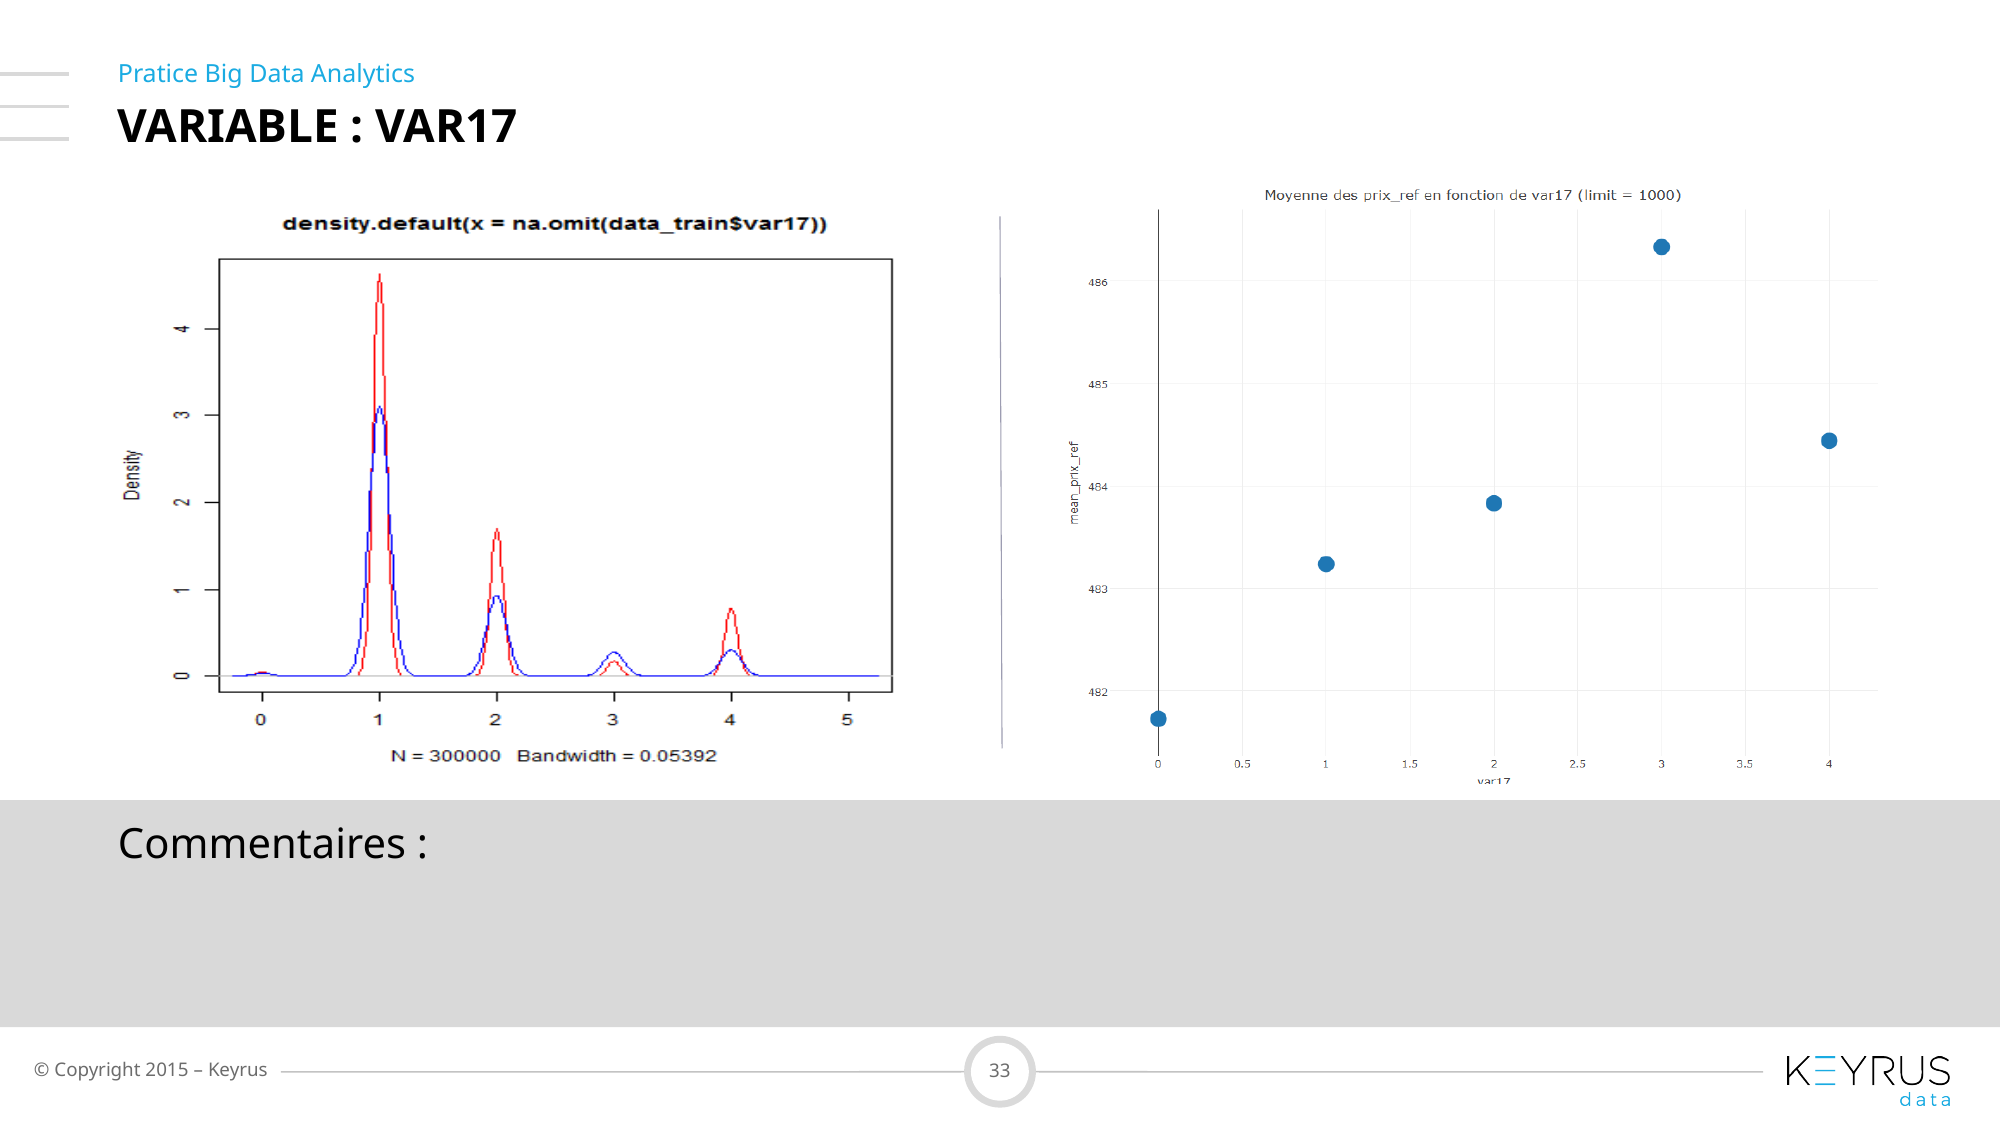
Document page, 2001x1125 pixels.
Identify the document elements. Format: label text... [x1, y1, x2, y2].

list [1054, 185, 1883, 784]
picture [1787, 1056, 1950, 1106]
title Variable : var17 [117, 102, 1882, 156]
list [117, 185, 945, 784]
list Commentaires : [117, 816, 1882, 975]
